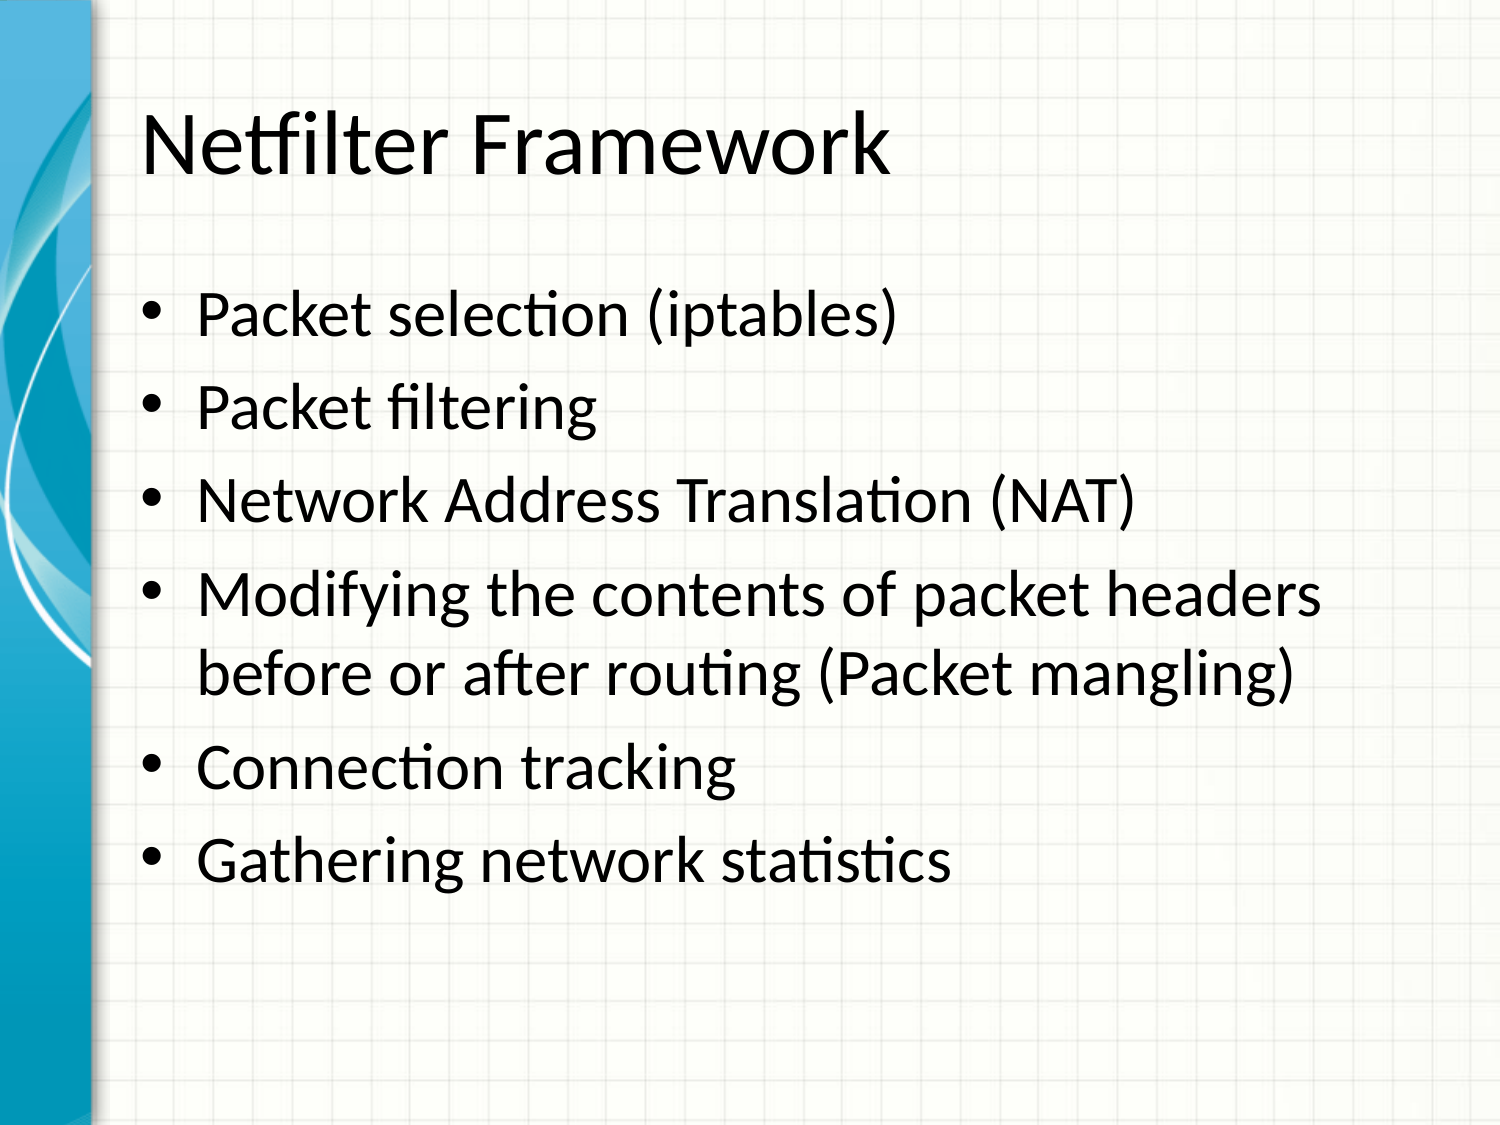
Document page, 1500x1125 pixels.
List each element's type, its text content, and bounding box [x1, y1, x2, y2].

list Packet selection (iptables) Packet filtering Network Address Translation (NAT) Modifying the contents of packet headers before or after routing (Packet mangling) Connection tracking Gathering network statistics [125, 261, 1450, 967]
title Netfilter Framework [125, 44, 1450, 232]
picture [0, 0, 1500, 1125]
